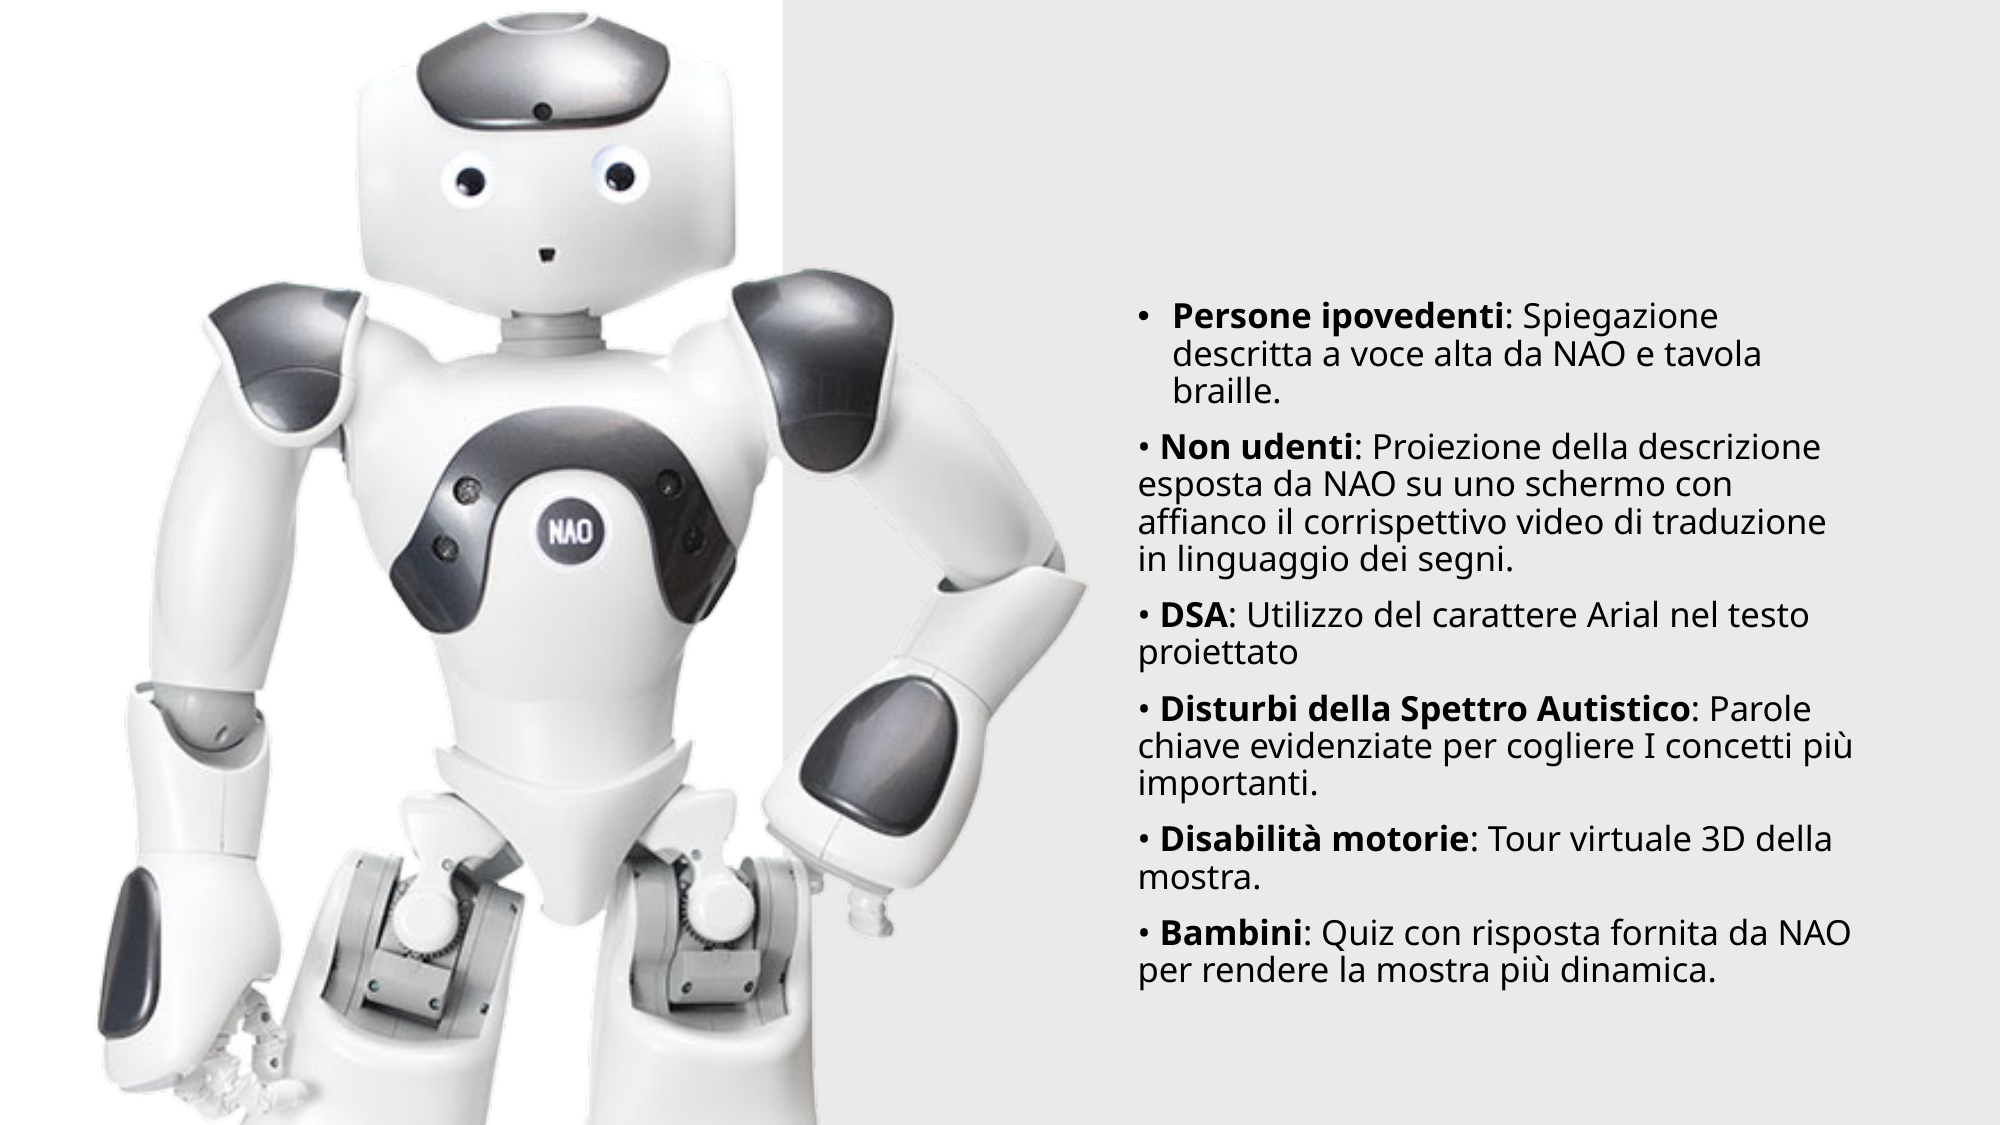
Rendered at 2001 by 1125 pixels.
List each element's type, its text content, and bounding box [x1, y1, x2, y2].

list Persone ipovedenti: Spiegazione descritta a voce alta da NAO e tavola braille. • Non udenti: Proiezione della descrizione esposta da NAO su uno schermo con affianco il corrispettivo video di traduzione in linguaggio dei segni. • DSA: Utilizzo del carattere Arial nel testo proiettato • Disturbi della Spettro Autistico: Parole chiave evidenziate per cogliere I concetti più importanti. • Disabilità motorie: Tour virtuale 3D della mostra. • Bambini: Quiz con risposta fornita da NAO per rendere la mostra più dinamica. [1123, 291, 1880, 1002]
text_box [1123, 0, 2000, 1125]
picture [0, 0, 1123, 1125]
